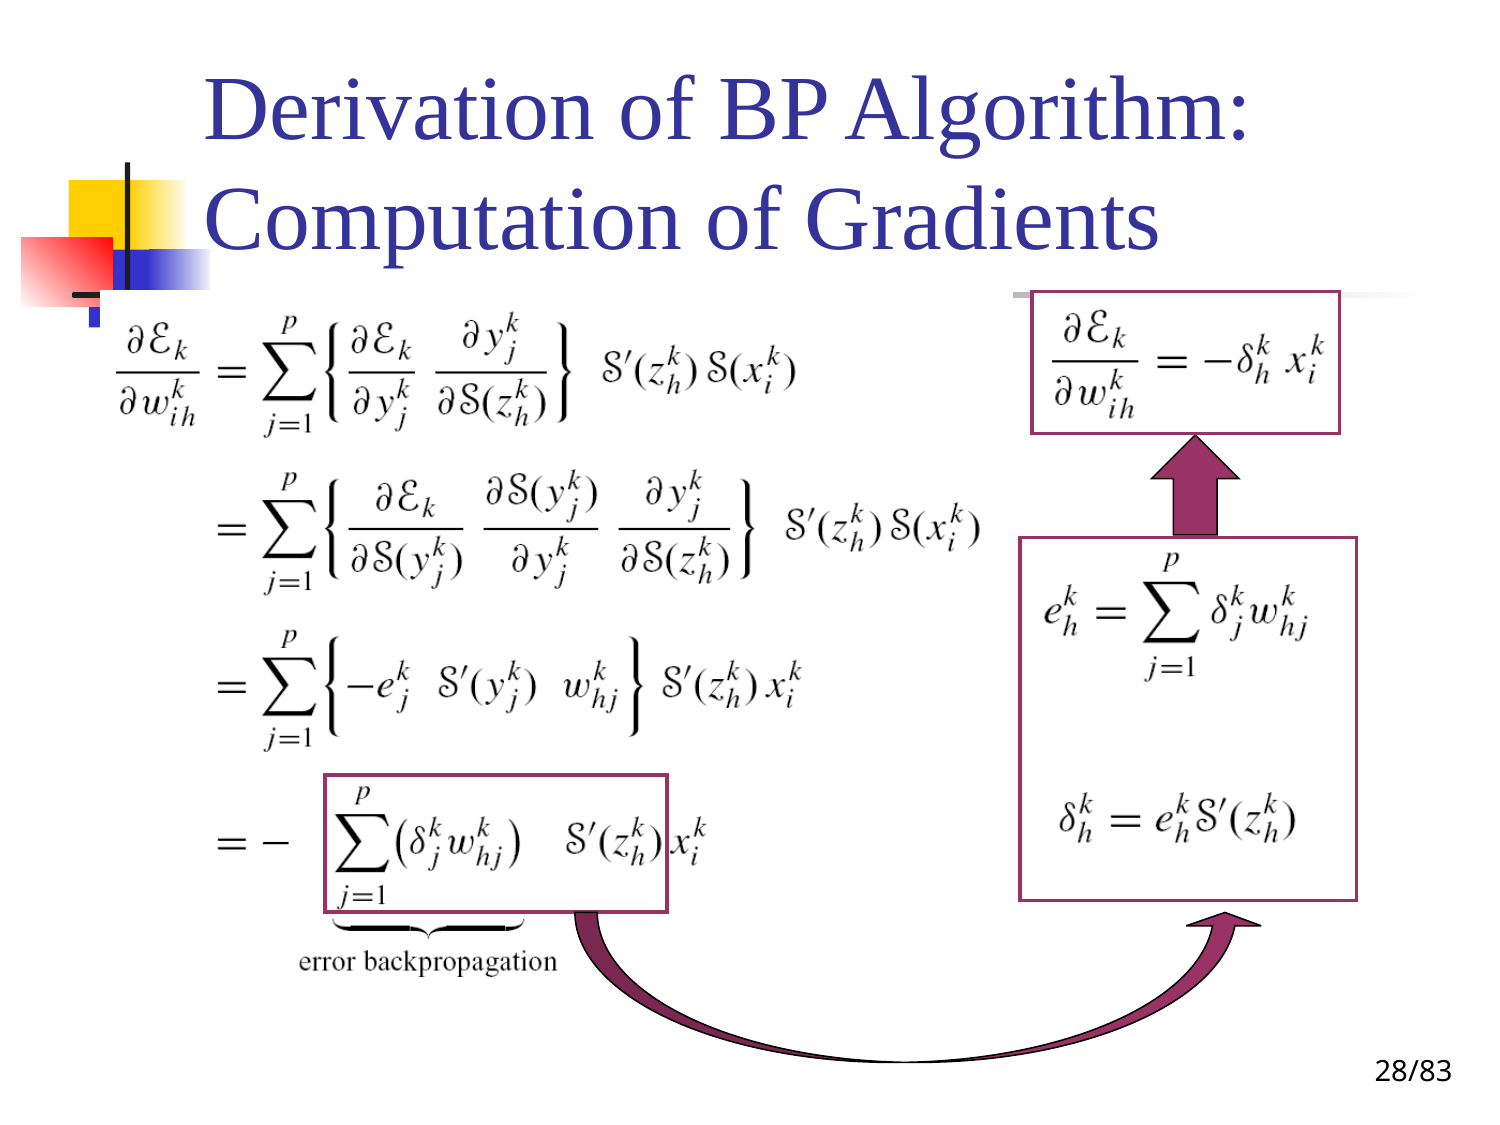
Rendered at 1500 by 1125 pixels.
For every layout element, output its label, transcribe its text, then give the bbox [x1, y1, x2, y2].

picture [1033, 292, 1339, 433]
text_box [1218, 457, 1240, 479]
text_box [1151, 457, 1173, 479]
text_box [1174, 439, 1217, 456]
title Derivation of BP Algorithm: Computation of Gradients [188, 35, 1468, 275]
picture [1021, 538, 1356, 900]
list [100, 290, 1013, 992]
text_box ‹#›/83 [1155, 1024, 1468, 1100]
text_box [633, 912, 1262, 1063]
text_box [1173, 456, 1218, 535]
